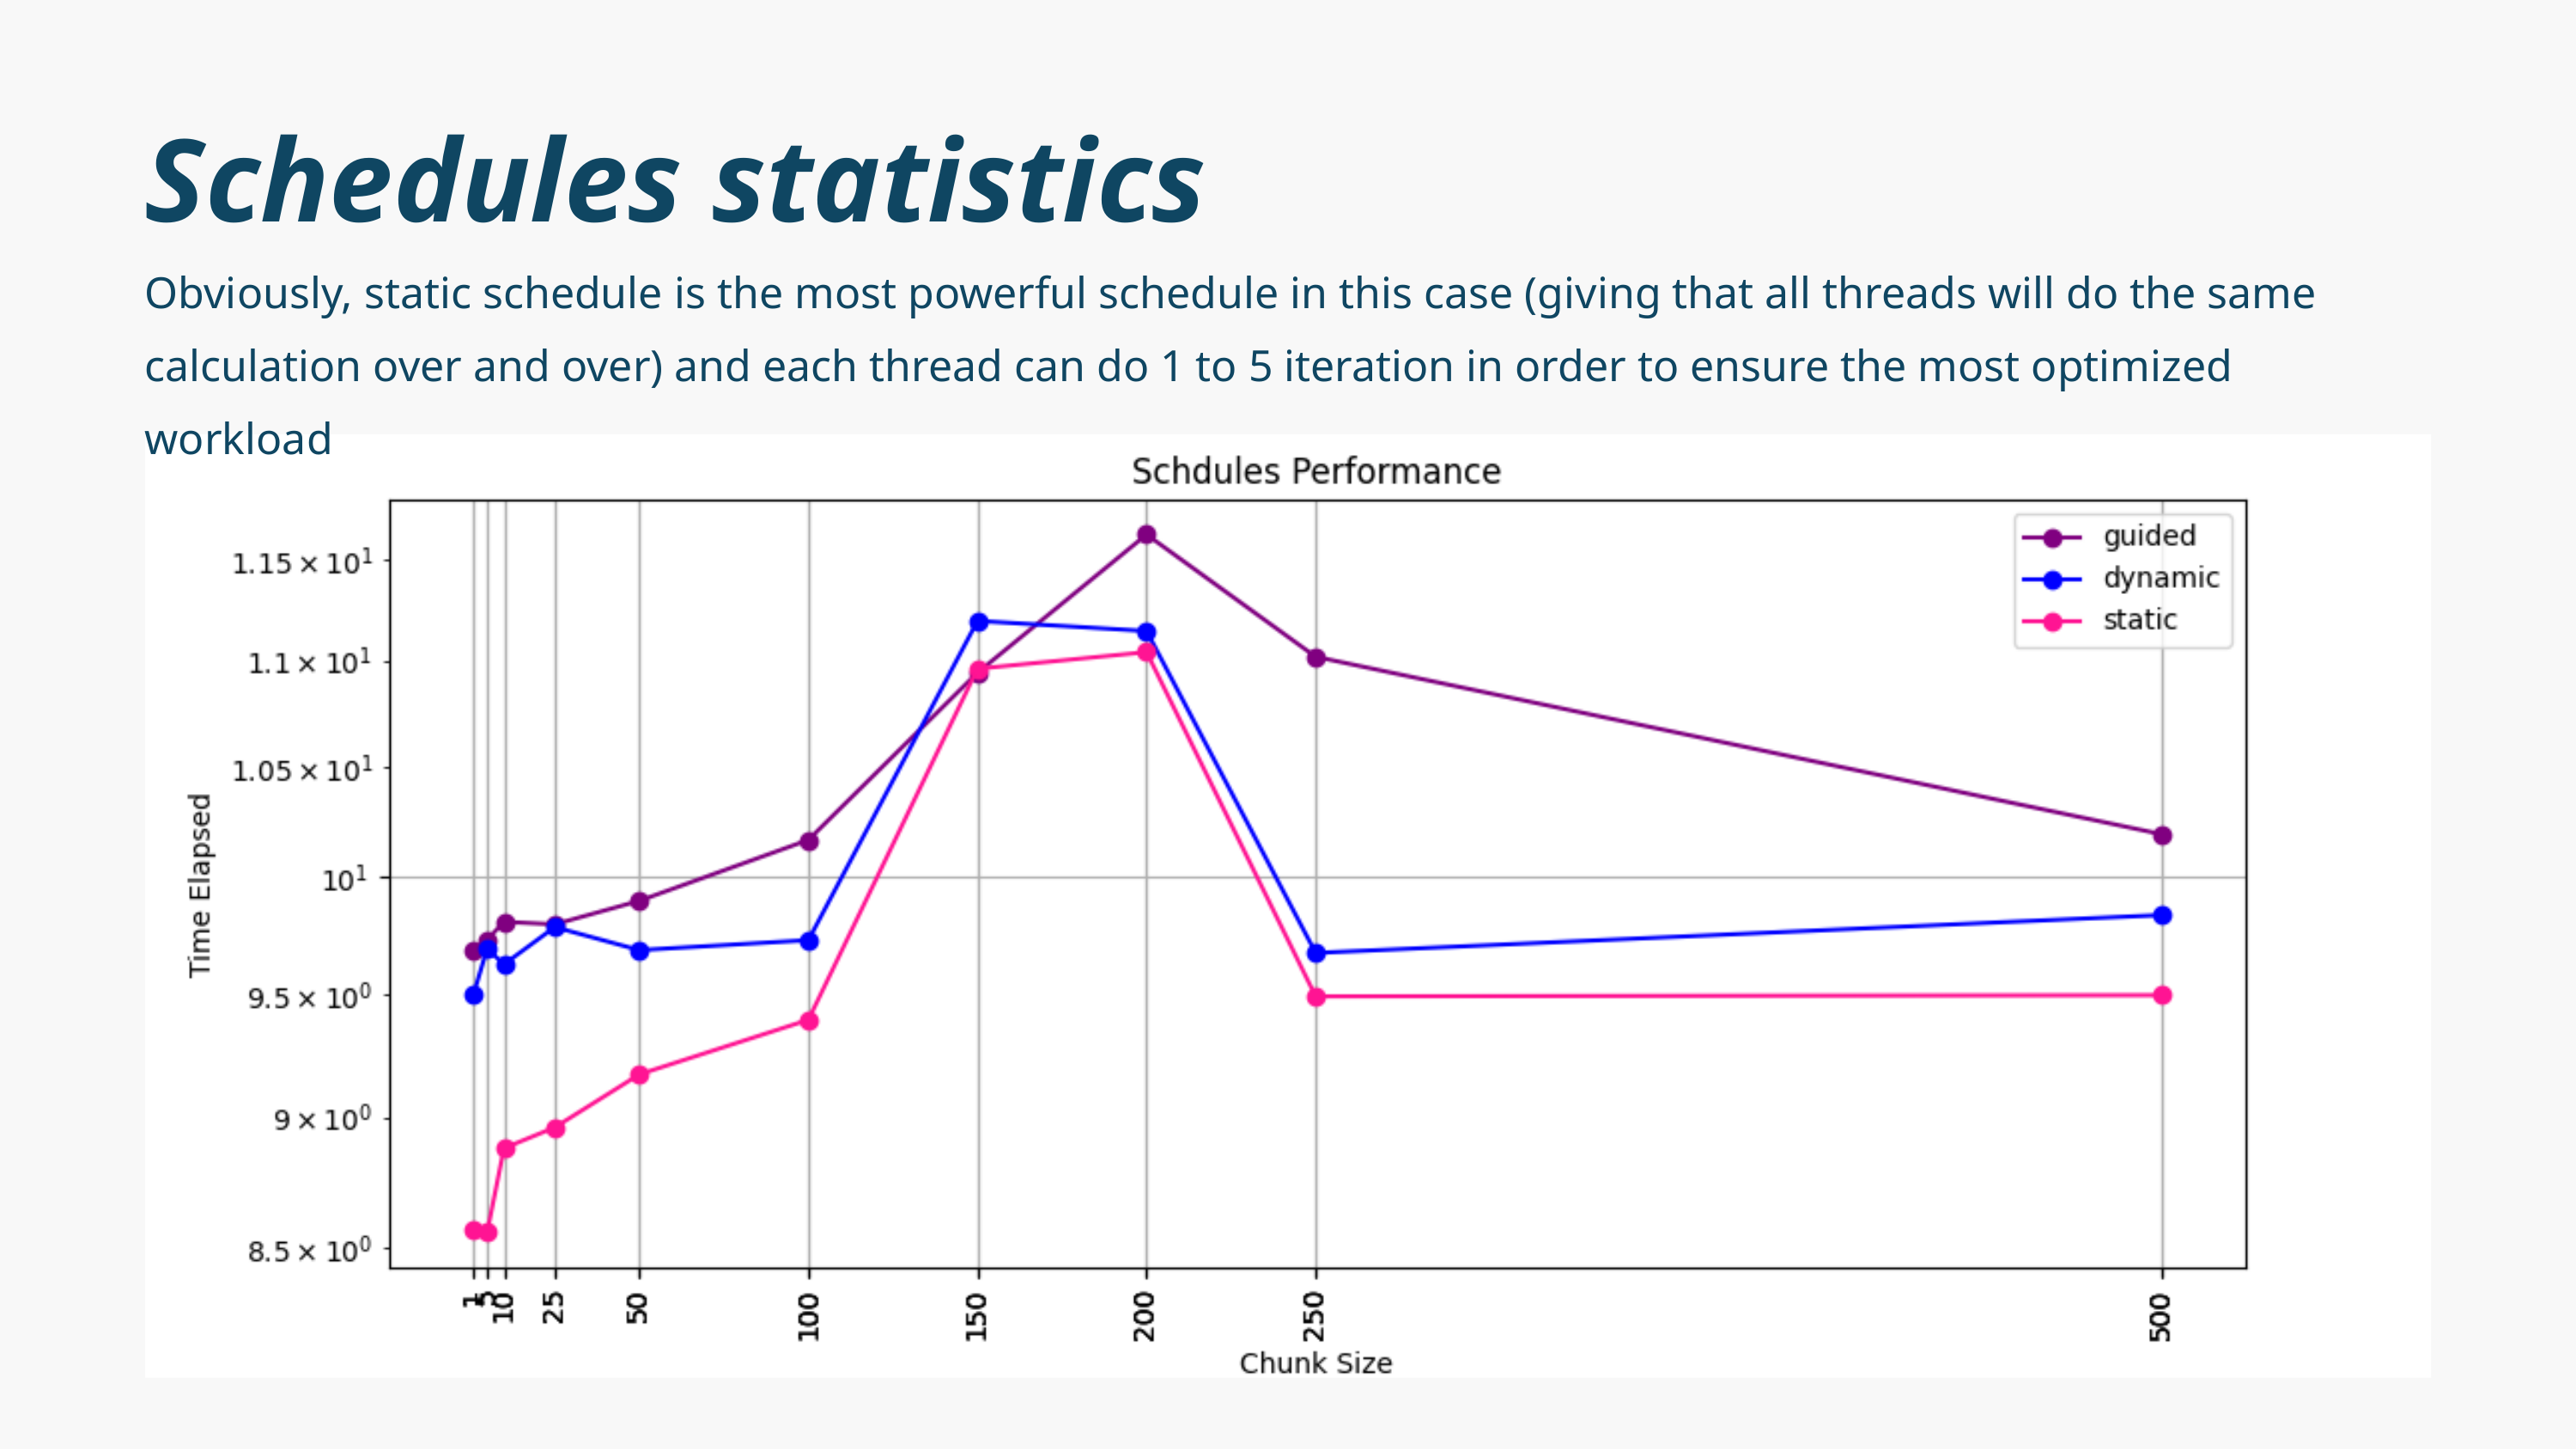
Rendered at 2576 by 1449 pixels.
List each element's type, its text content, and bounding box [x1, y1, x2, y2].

text_box Obviously, static schedule is the most powerful schedule in this case (giving that all threads will do the same calculation over and over) and each thread can do 1 to 5 iteration in order to ensure the most optimized workload [144, 244, 2432, 464]
text_box Schedules statistics [144, 84, 1771, 244]
text_box [144, 464, 2432, 1378]
